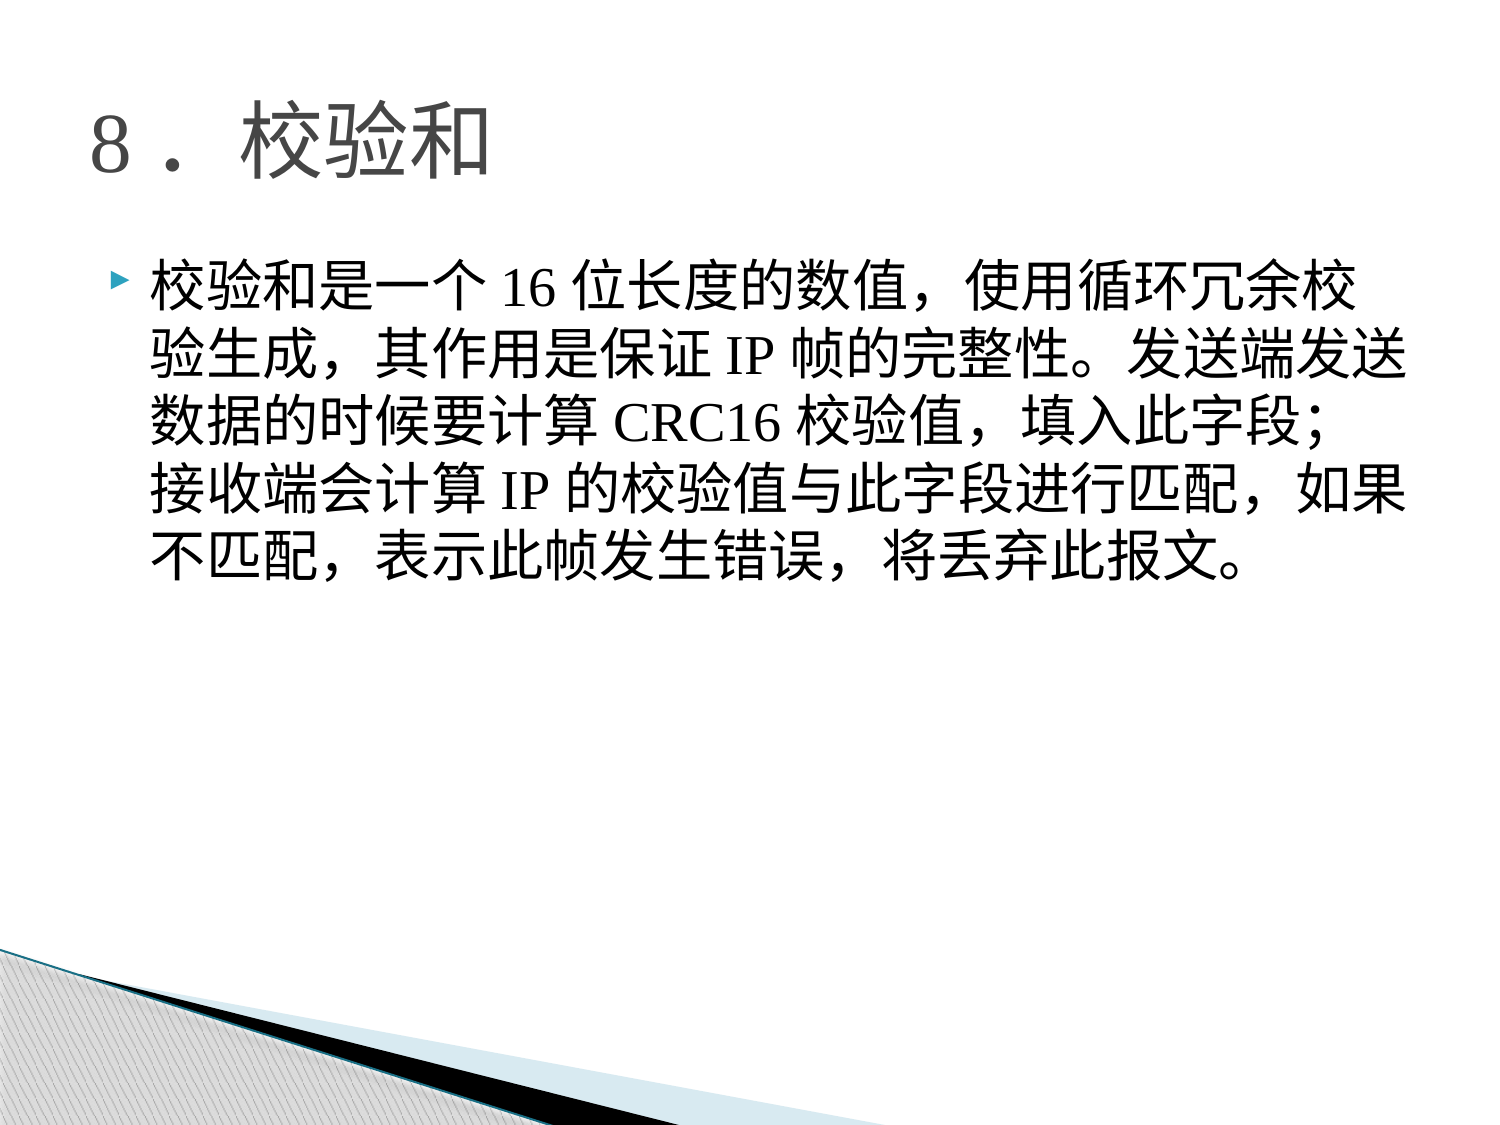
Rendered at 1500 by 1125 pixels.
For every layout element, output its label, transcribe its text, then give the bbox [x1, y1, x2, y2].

title 8．校验和 [75, 45, 1425, 233]
list 校验和是一个16位长度的数值，使用循环冗余校验生成，其作用是保证IP帧的完整性。发送端发送数据的时候要计算CRC16校验值，填入此字段；接收端会计算IP的校验值与此字段进行匹配，如果不匹配，表示此帧发生错误，将丢弃此报文。 [75, 243, 1425, 986]
